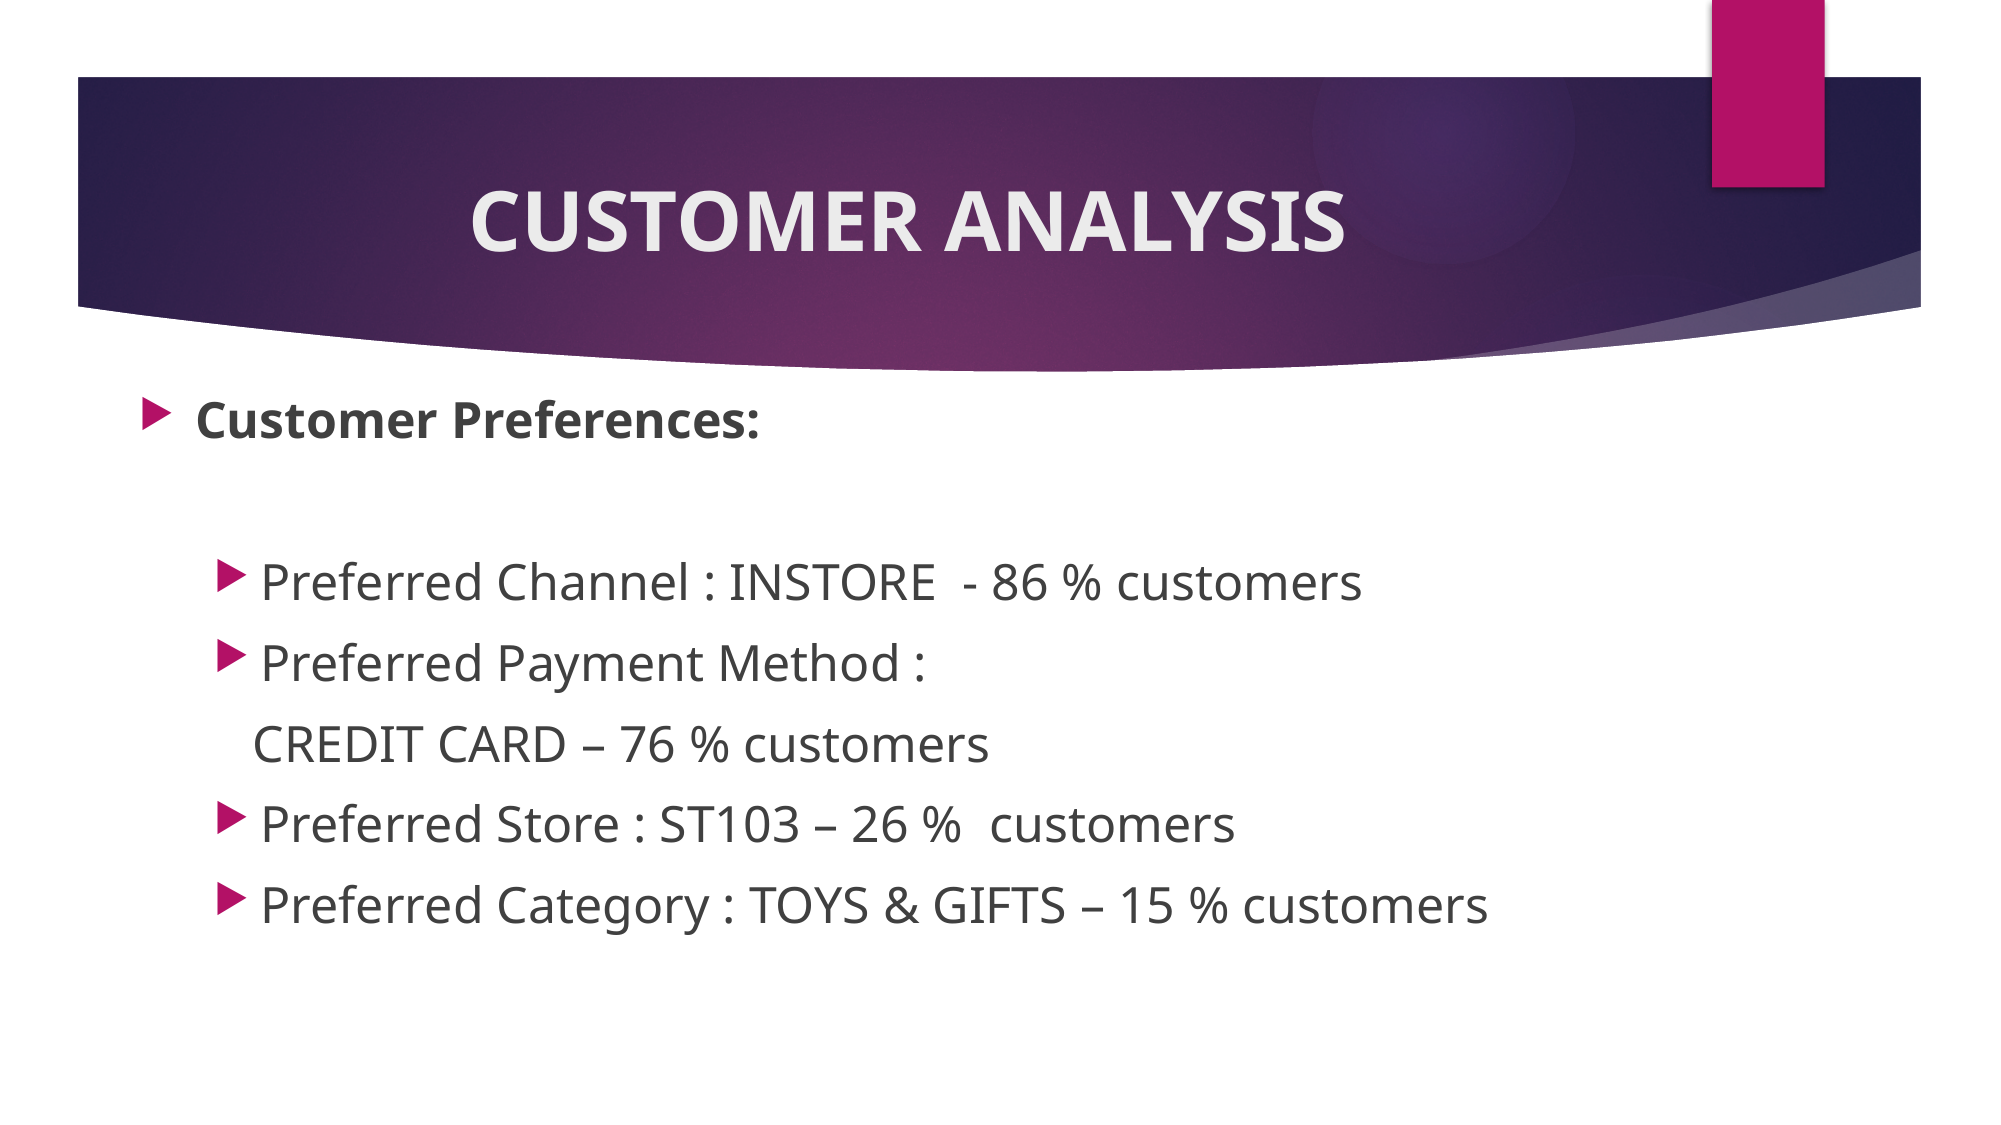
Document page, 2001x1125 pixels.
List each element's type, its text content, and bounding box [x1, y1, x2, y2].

list Customer Preferences: Preferred Channel : INSTORE - 86 % customers Preferred Payment Method : CREDIT CARD – 76 % customers Preferred Store : ST103 – 26 % customers Preferred Category : TOYS & GIFTS – 15 % customers [123, 381, 1855, 1080]
title CUSTOMER ANALYSIS [189, 159, 1627, 276]
